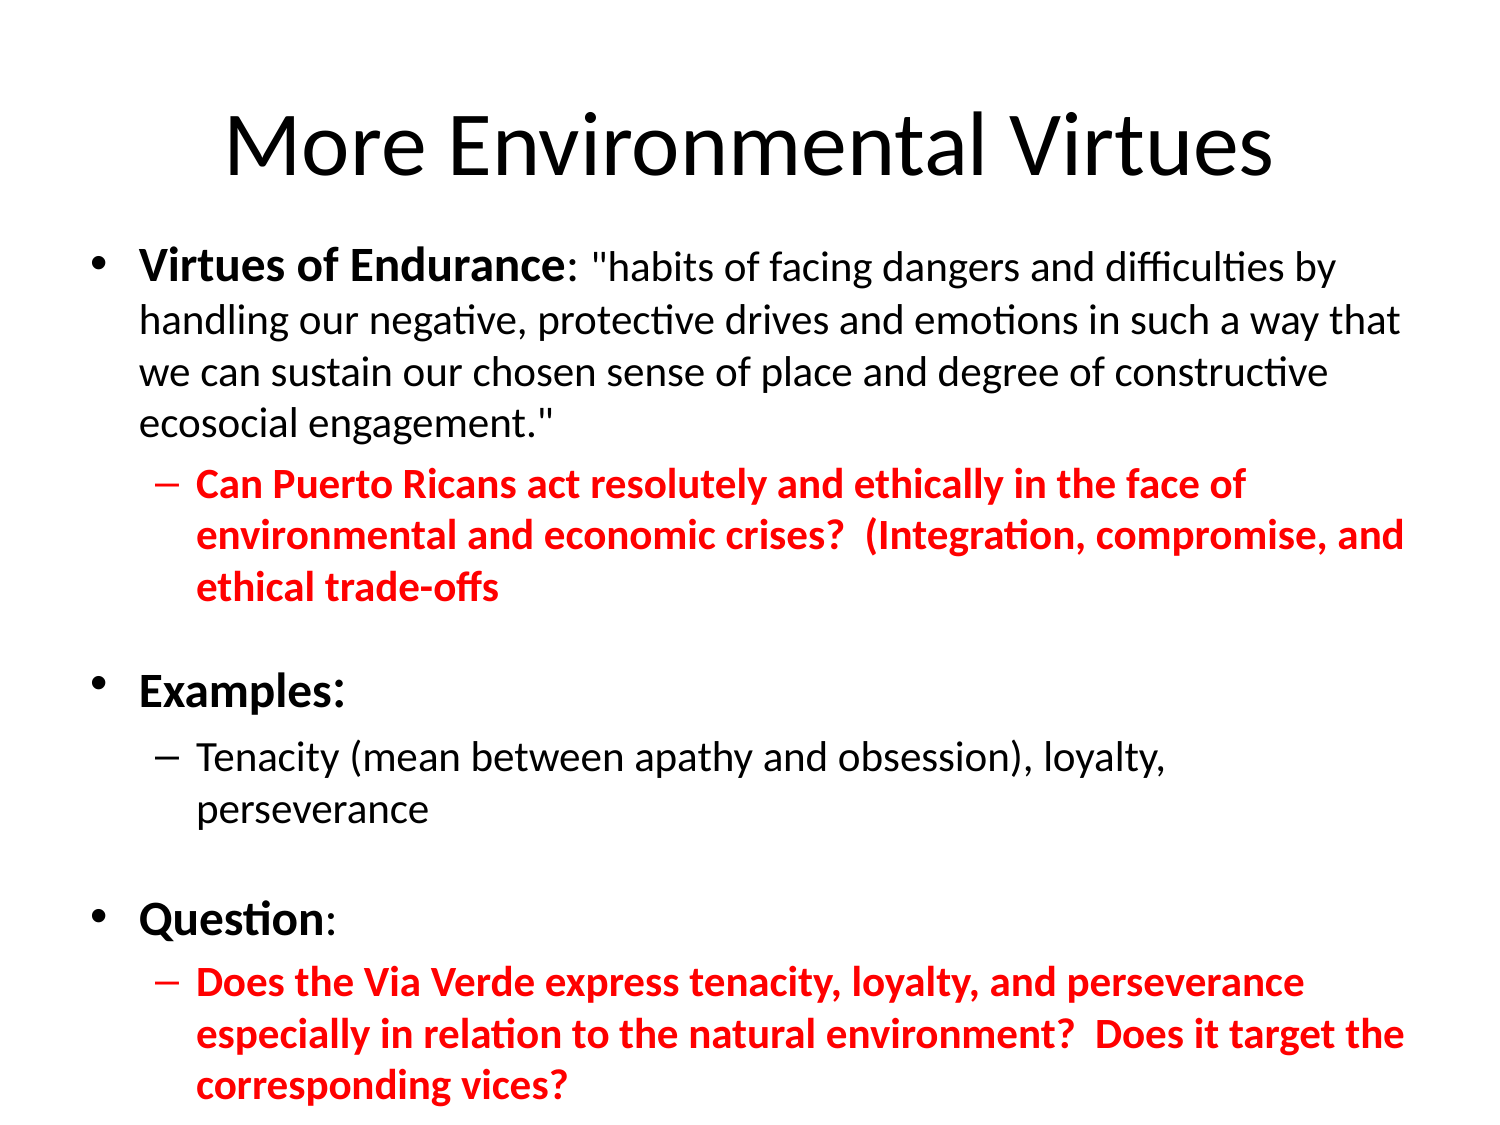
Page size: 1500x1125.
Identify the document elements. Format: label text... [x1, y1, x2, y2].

list Virtues of Endurance: "habits of facing dangers and difficulties by handling our negative, protective drives and emotions in such a way that we can sustain our chosen sense of place and degree of constructive ecosocial engagement." Can Puerto Ricans act resolutely and ethically in the face of environmental and economic crises? (Integration, compromise, and ethical trade-offs Examples: Tenacity (mean between apathy and obsession), loyalty, perseverance Question: Does the Via Verde express tenacity, loyalty, and perseverance especially in relation to the natural environment? Does it target the corresponding vices? [75, 224, 1425, 1125]
title More Environmental Virtues [75, 45, 1425, 224]
